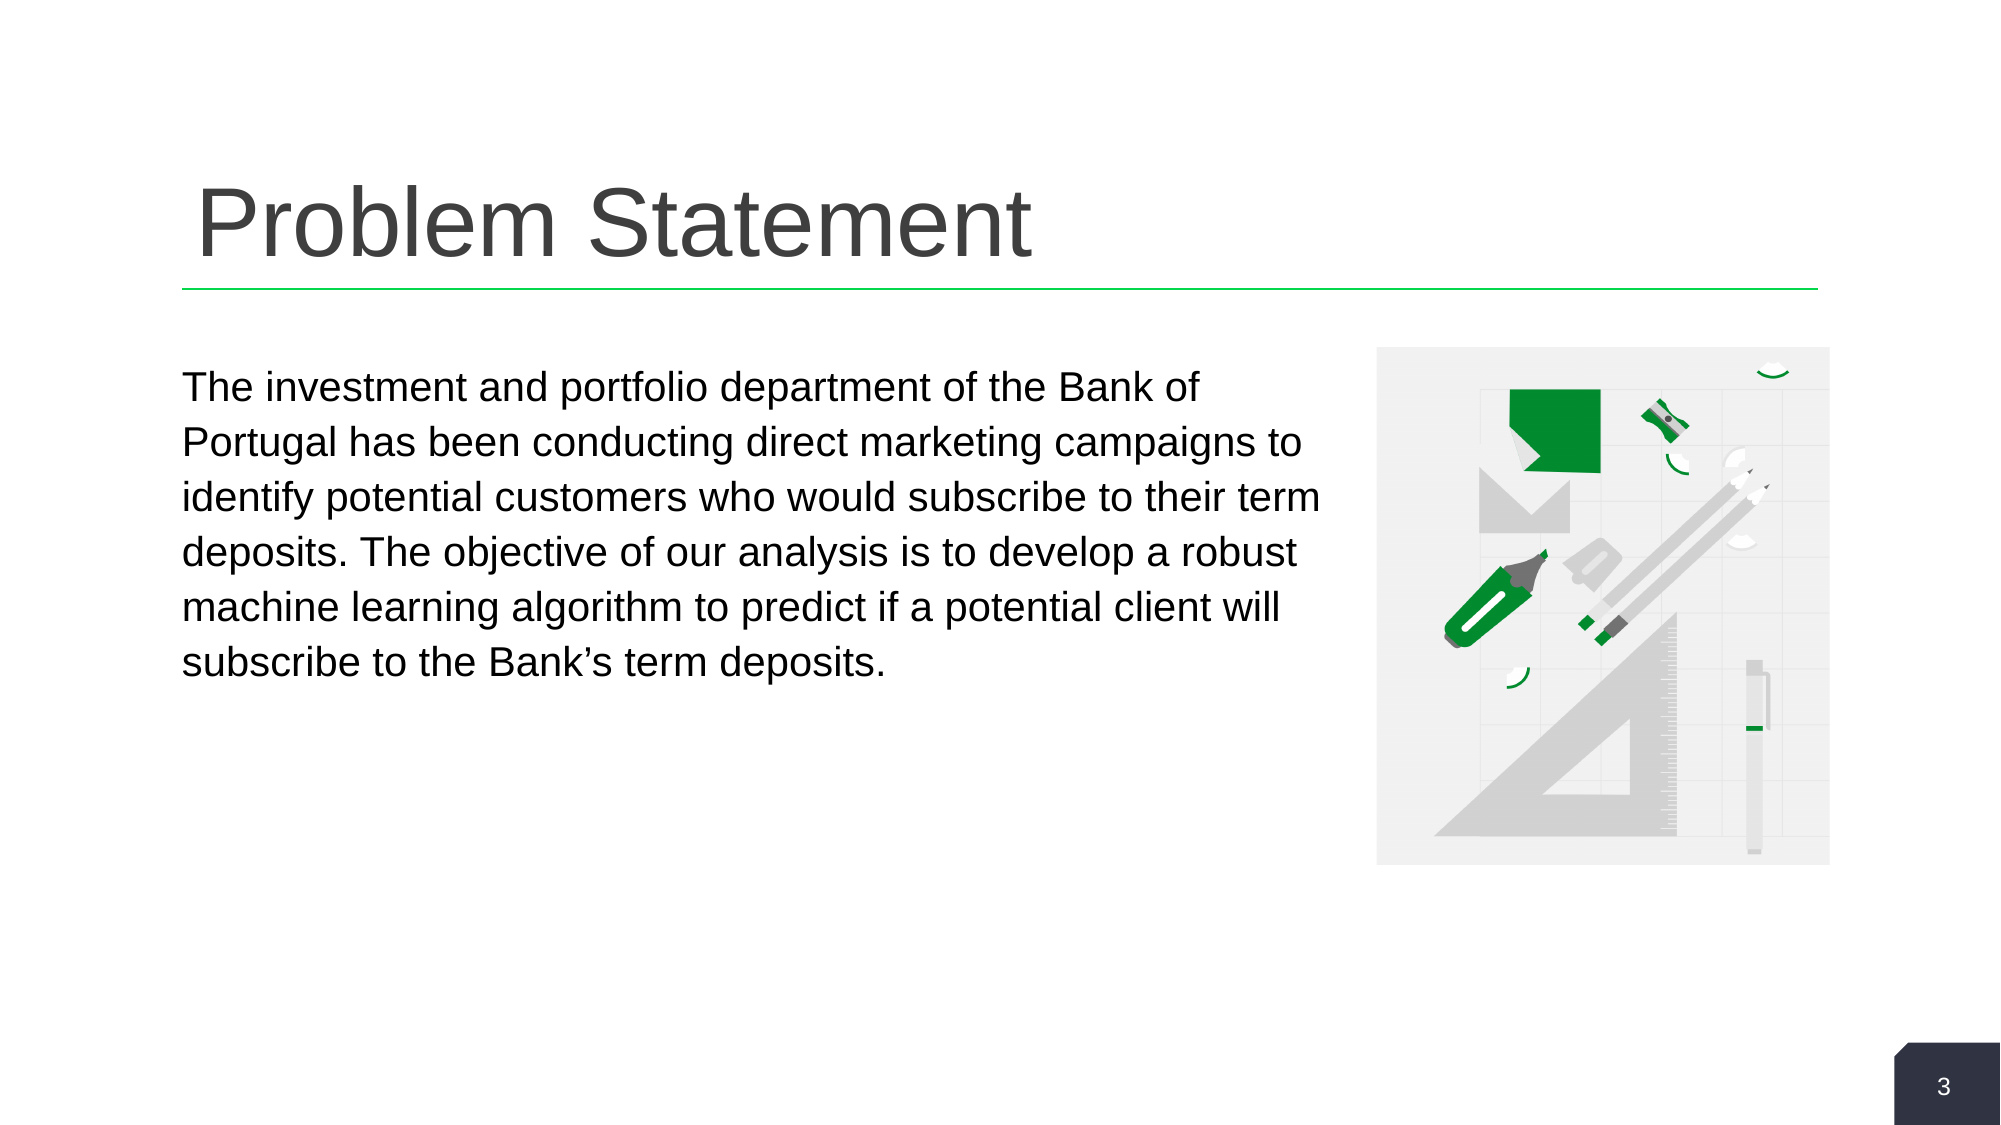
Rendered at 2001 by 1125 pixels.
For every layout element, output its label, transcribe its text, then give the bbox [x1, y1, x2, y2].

title Problem Statement [180, 47, 1830, 285]
list The investment and portfolio department of the Bank of Portugal has been conducting direct marketing campaigns to identify potential customers who would subscribe to their term deposits. The objective of our analysis is to develop a robust machine learning algorithm to predict if a potential client will subscribe to the Bank’s term deposits. [181, 347, 1333, 965]
picture [1376, 347, 1830, 866]
slide_number 3 [1922, 1055, 2000, 1116]
